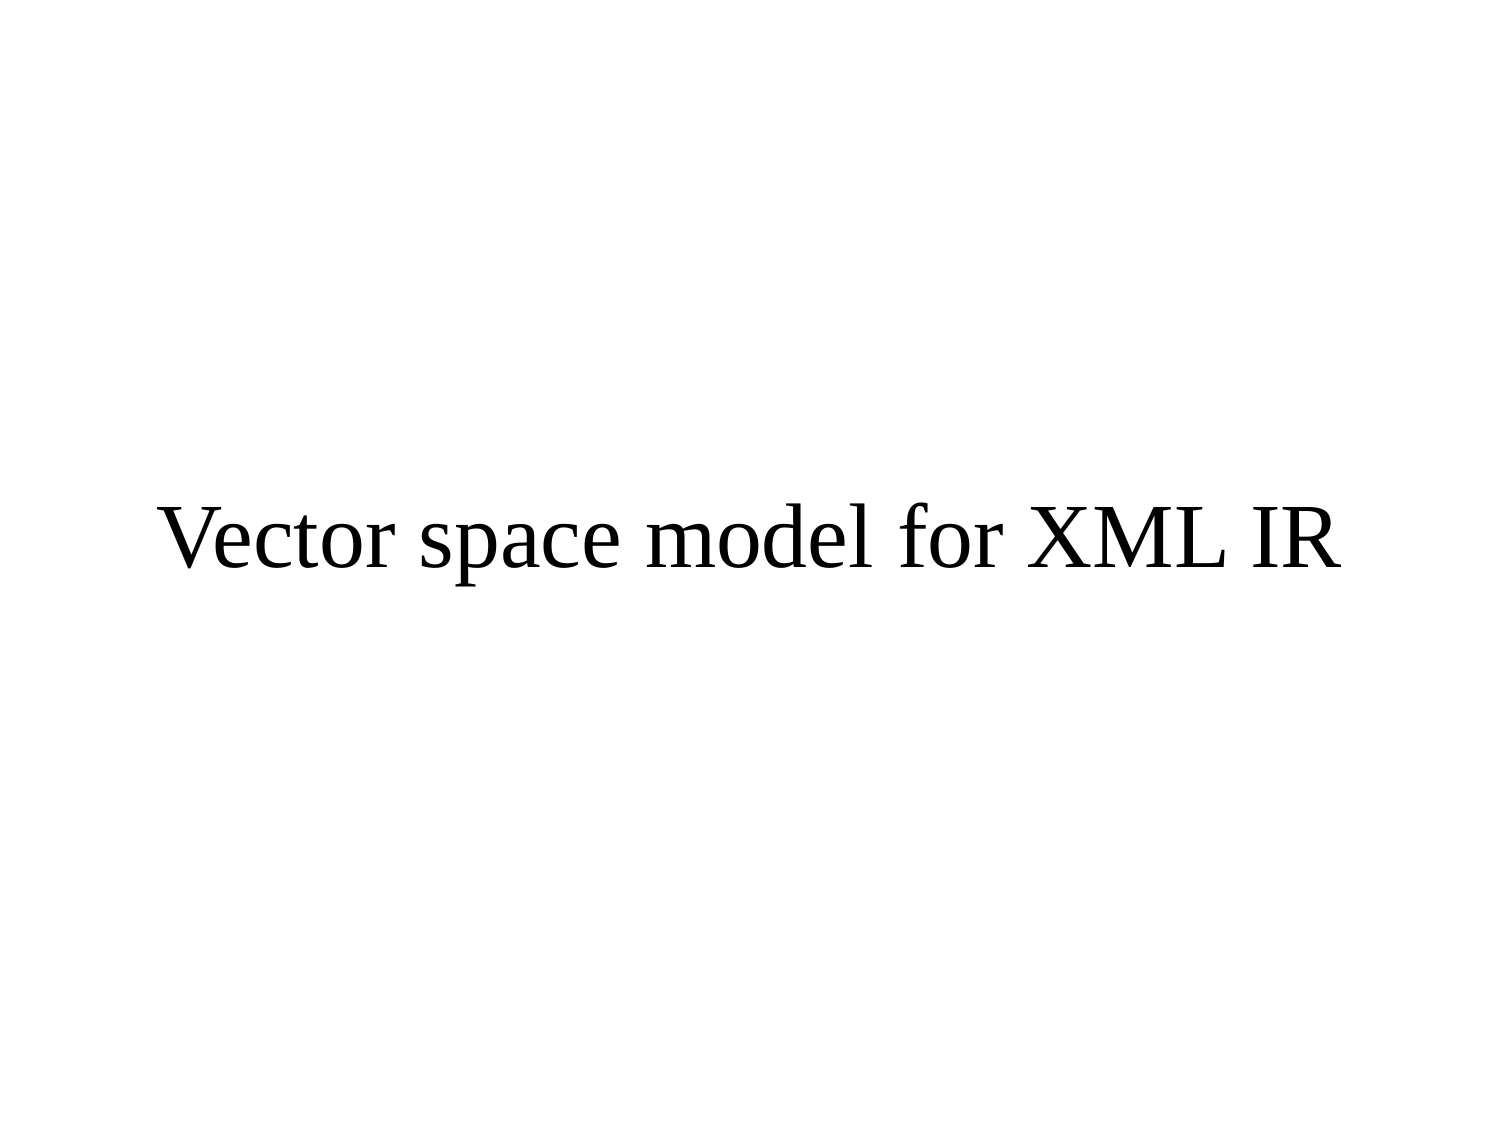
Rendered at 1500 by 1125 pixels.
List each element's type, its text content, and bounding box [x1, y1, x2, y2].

list Vector space model for XML IR [74, 468, 1426, 622]
